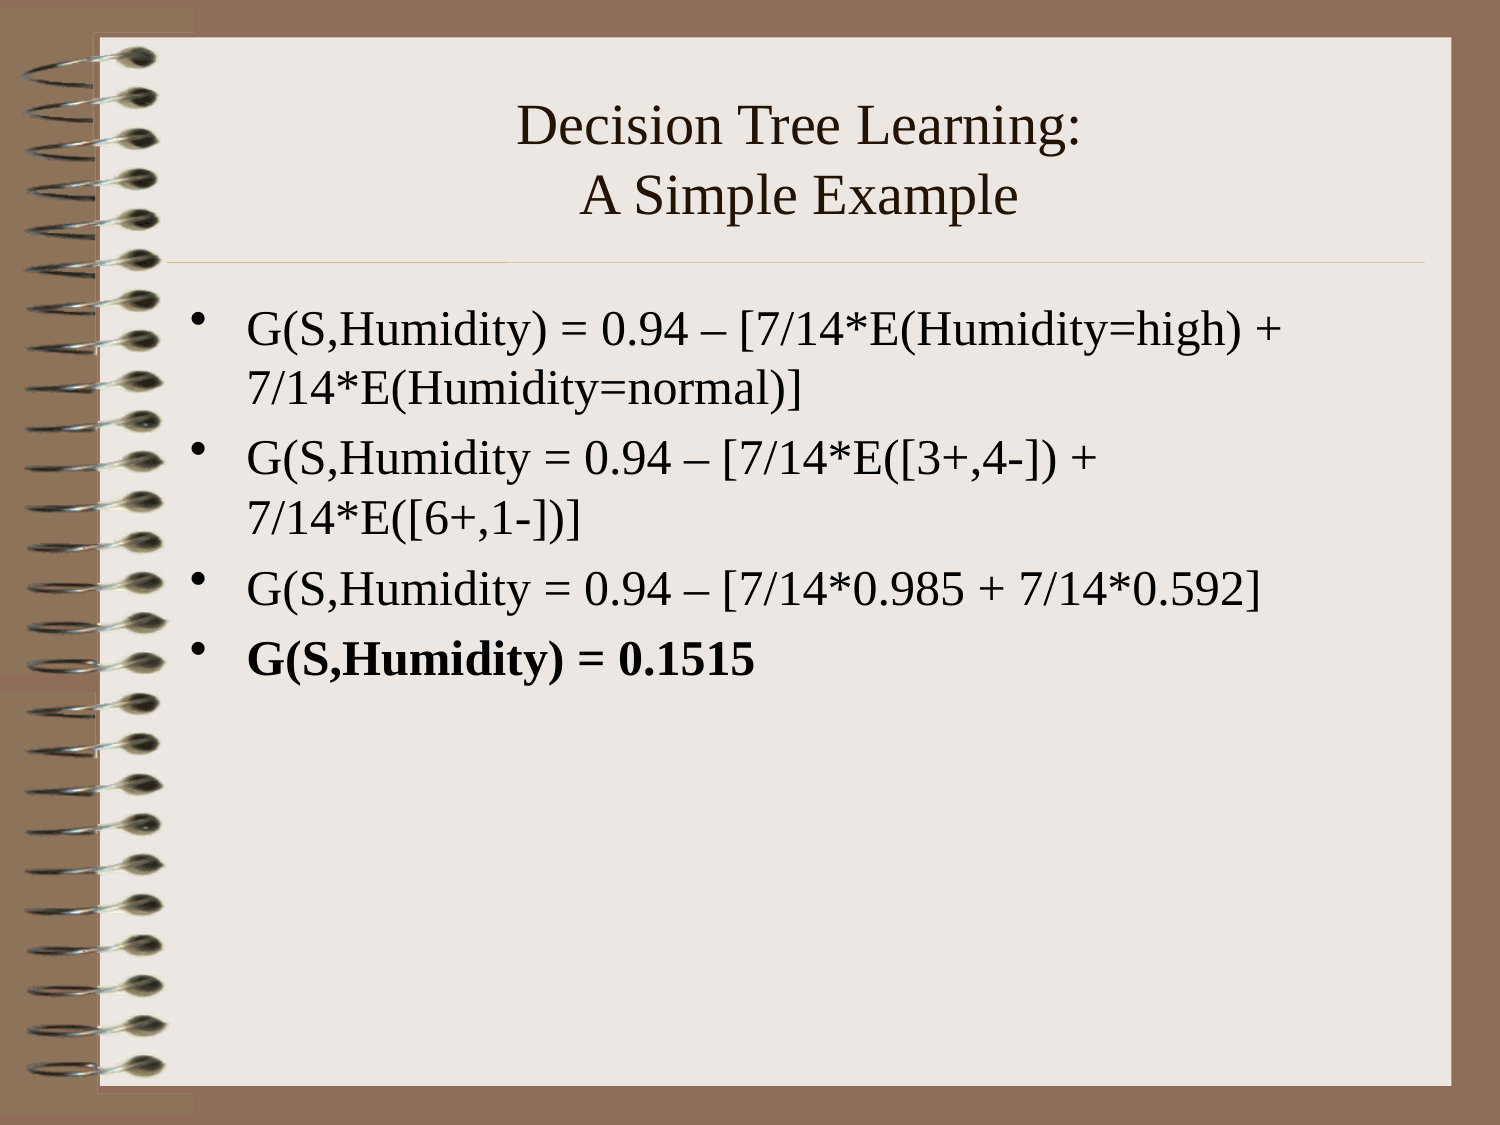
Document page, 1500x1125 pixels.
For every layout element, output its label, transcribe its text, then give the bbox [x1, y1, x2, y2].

picture [0, 692, 194, 1115]
title Decision Tree Learning: A Simple Example [174, 62, 1426, 251]
picture [0, 8, 194, 674]
list G(S,Humidity) = 0.94 – [7/14*E(Humidity=high) + 7/14*E(Humidity=normal)] G(S,Humidity = 0.94 – [7/14*E([3+,4-]) + 7/14*E([6+,1-])] G(S,Humidity = 0.94 – [7/14*0.985 + 7/14*0.592] G(S,Humidity) = 0.1515 [174, 287, 1426, 963]
